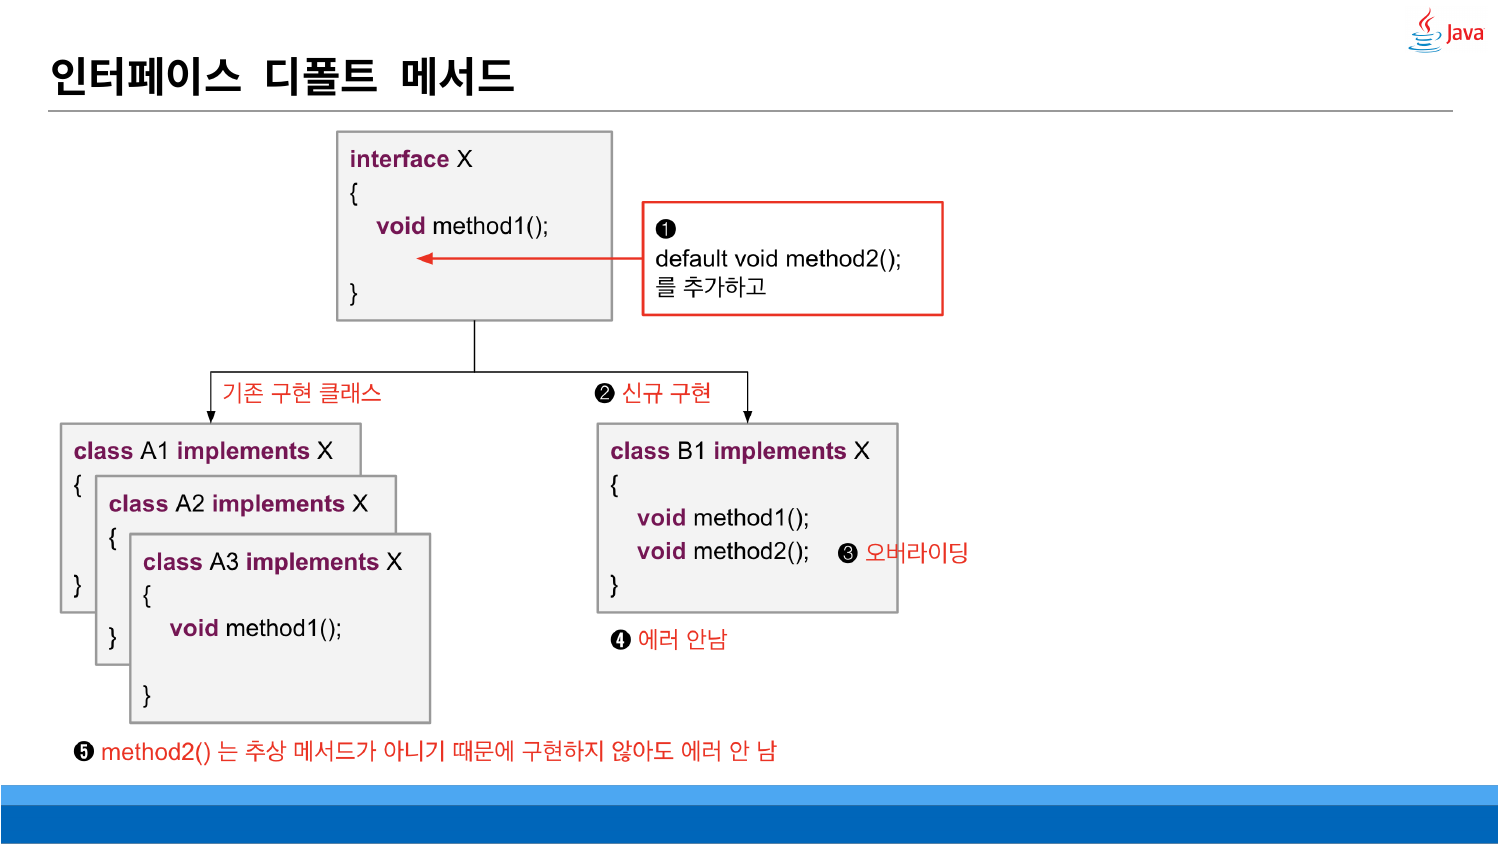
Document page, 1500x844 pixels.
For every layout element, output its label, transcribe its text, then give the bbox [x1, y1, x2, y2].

picture [0, 785, 1500, 844]
picture [47, 127, 981, 771]
picture [1405, 6, 1488, 53]
title 인터페이스 디폴트 메서드 [35, 35, 1269, 117]
